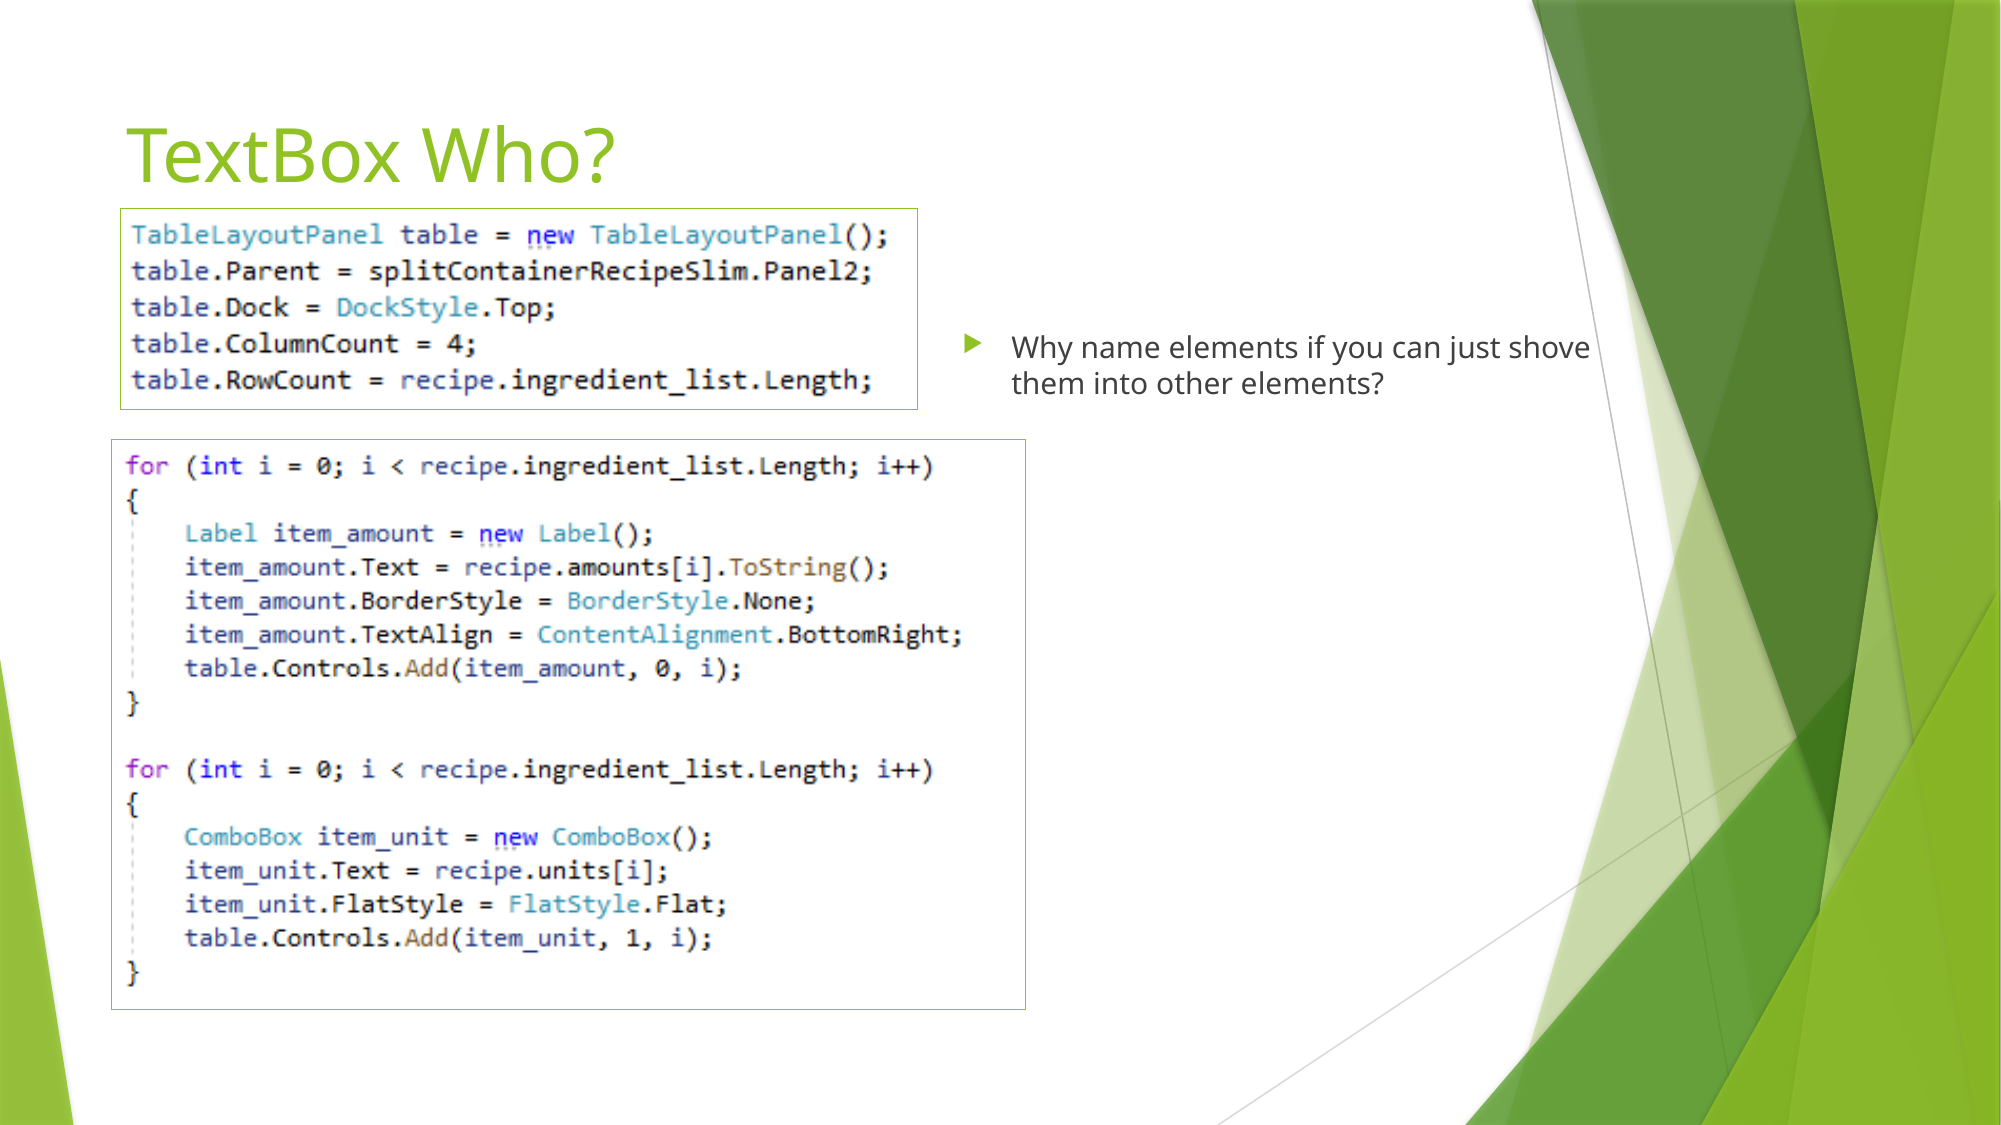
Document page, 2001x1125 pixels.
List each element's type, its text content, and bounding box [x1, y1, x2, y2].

title TextBox Who? [111, 99, 1522, 317]
list Why name elements if you can just shove them into other elements? [947, 321, 1623, 410]
picture [110, 439, 1026, 1010]
picture [120, 207, 919, 410]
